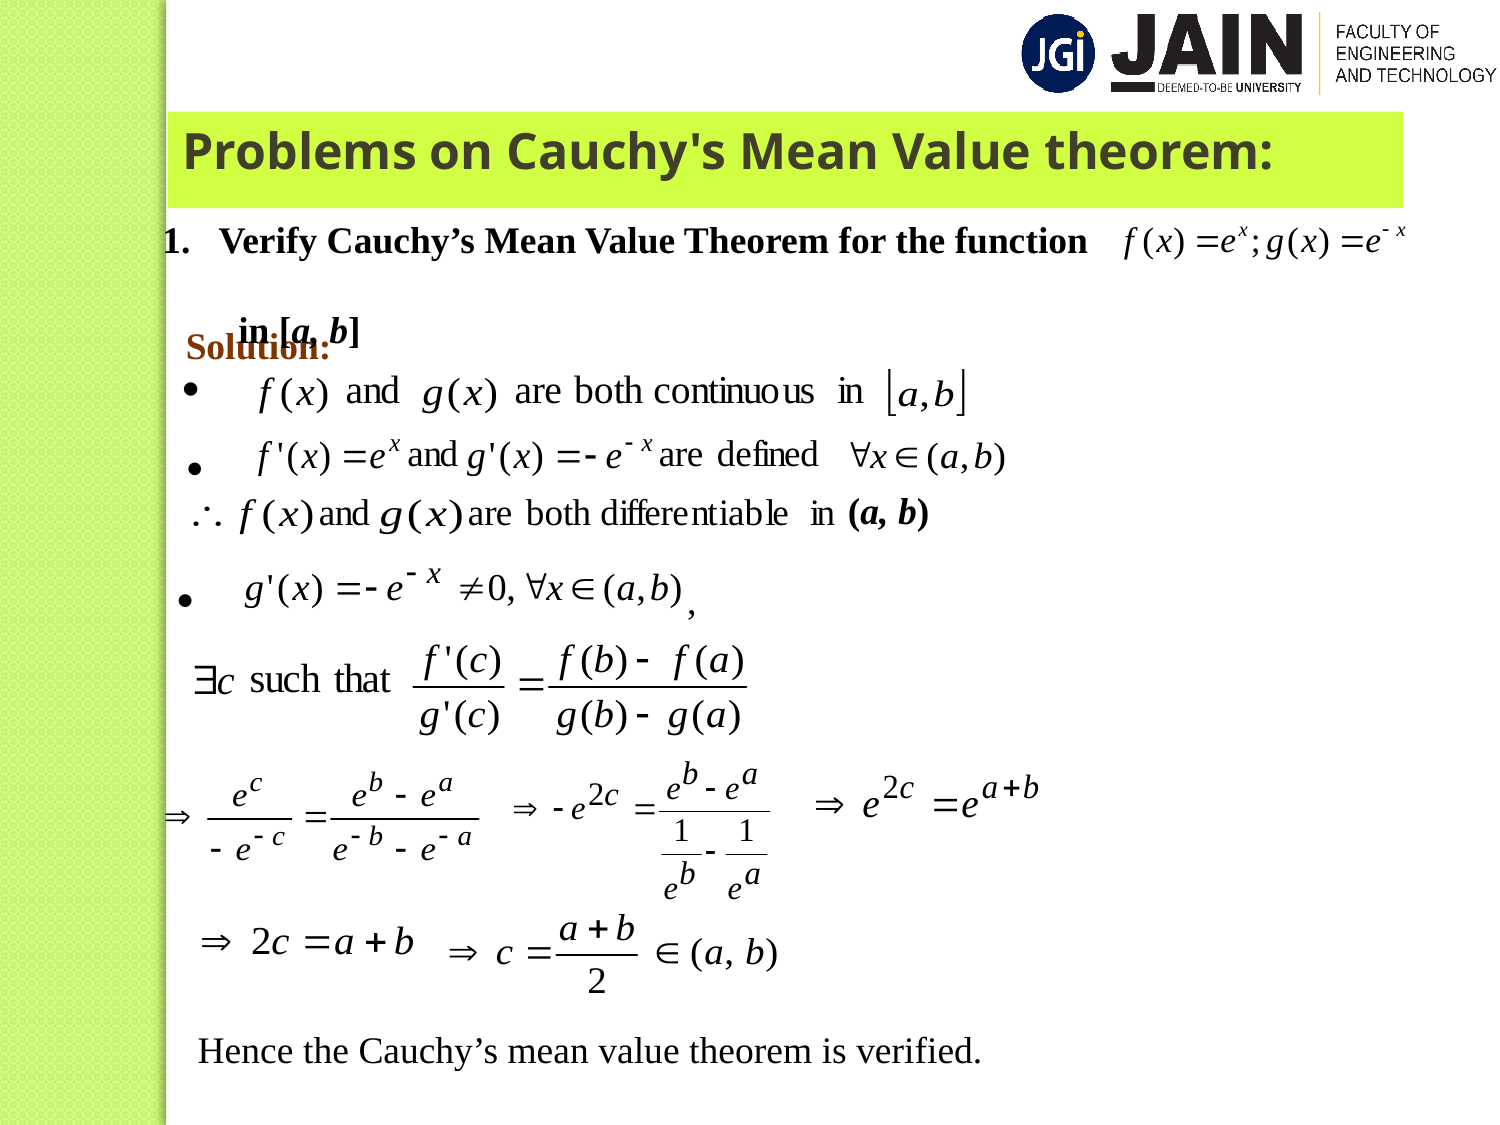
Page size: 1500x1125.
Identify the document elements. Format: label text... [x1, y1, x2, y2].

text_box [442, 904, 792, 1003]
picture [52, 550, 1500, 740]
picture [1013, 0, 1500, 113]
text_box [808, 763, 1046, 828]
text_box Hence the Cauchy’s mean value theorem is verified. [182, 1018, 1306, 1079]
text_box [159, 762, 486, 870]
text_box Verify Cauchy’s Mean Value Theorem for the function in [a, b] [147, 208, 1500, 323]
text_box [194, 917, 421, 965]
text_box Problems on Cauchy's Mean Value theorem: [167, 111, 1403, 208]
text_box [501, 751, 778, 902]
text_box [76, 385, 1479, 582]
picture [64, 325, 1500, 433]
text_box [1111, 213, 1412, 268]
